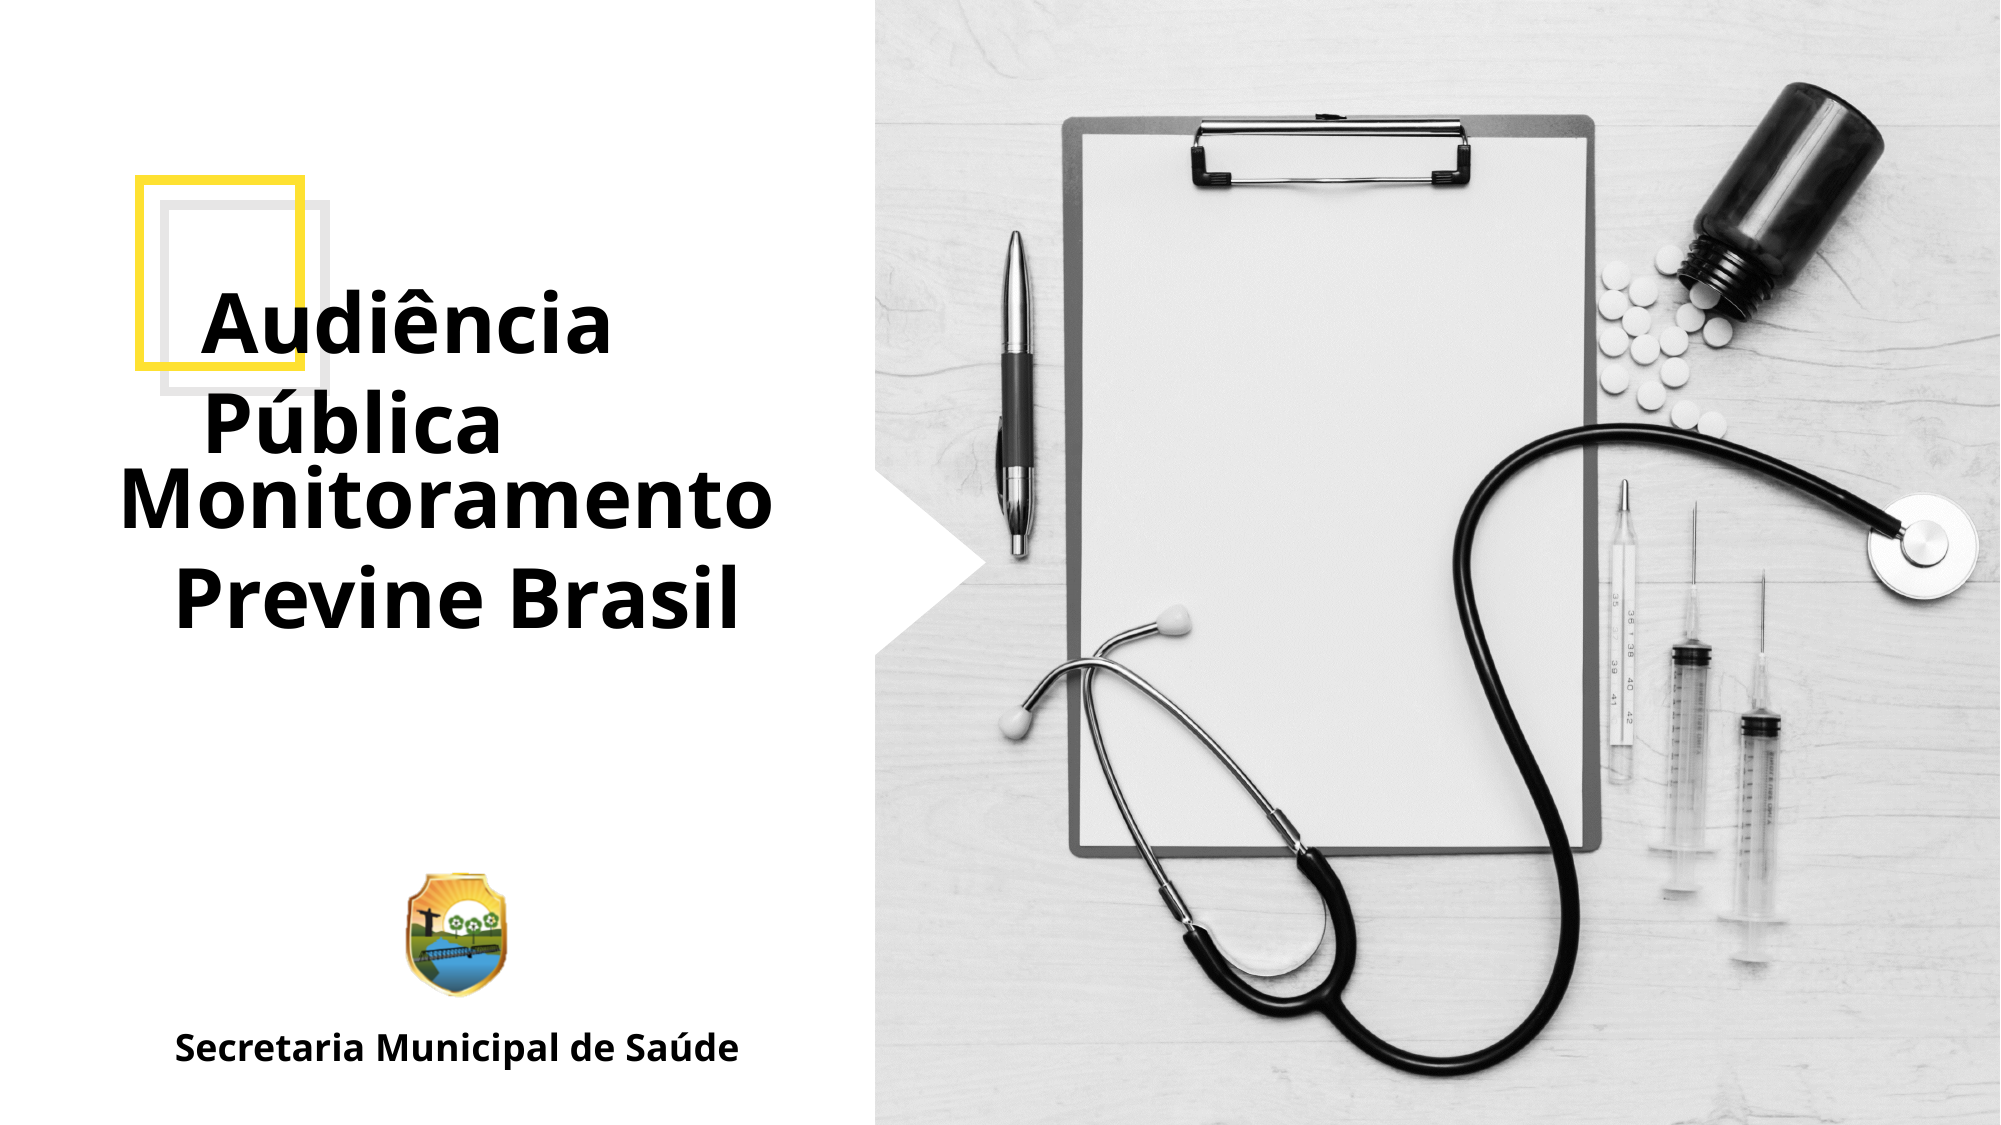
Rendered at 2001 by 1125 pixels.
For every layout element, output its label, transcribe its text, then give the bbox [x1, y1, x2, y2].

picture [875, 0, 2000, 1125]
picture [390, 865, 525, 1008]
text_box Secretaria Municipal de Saúde [159, 1016, 755, 1077]
text_box Audiência Pública [186, 262, 868, 478]
text_box Monitoramento Previne Brasil [102, 438, 813, 653]
